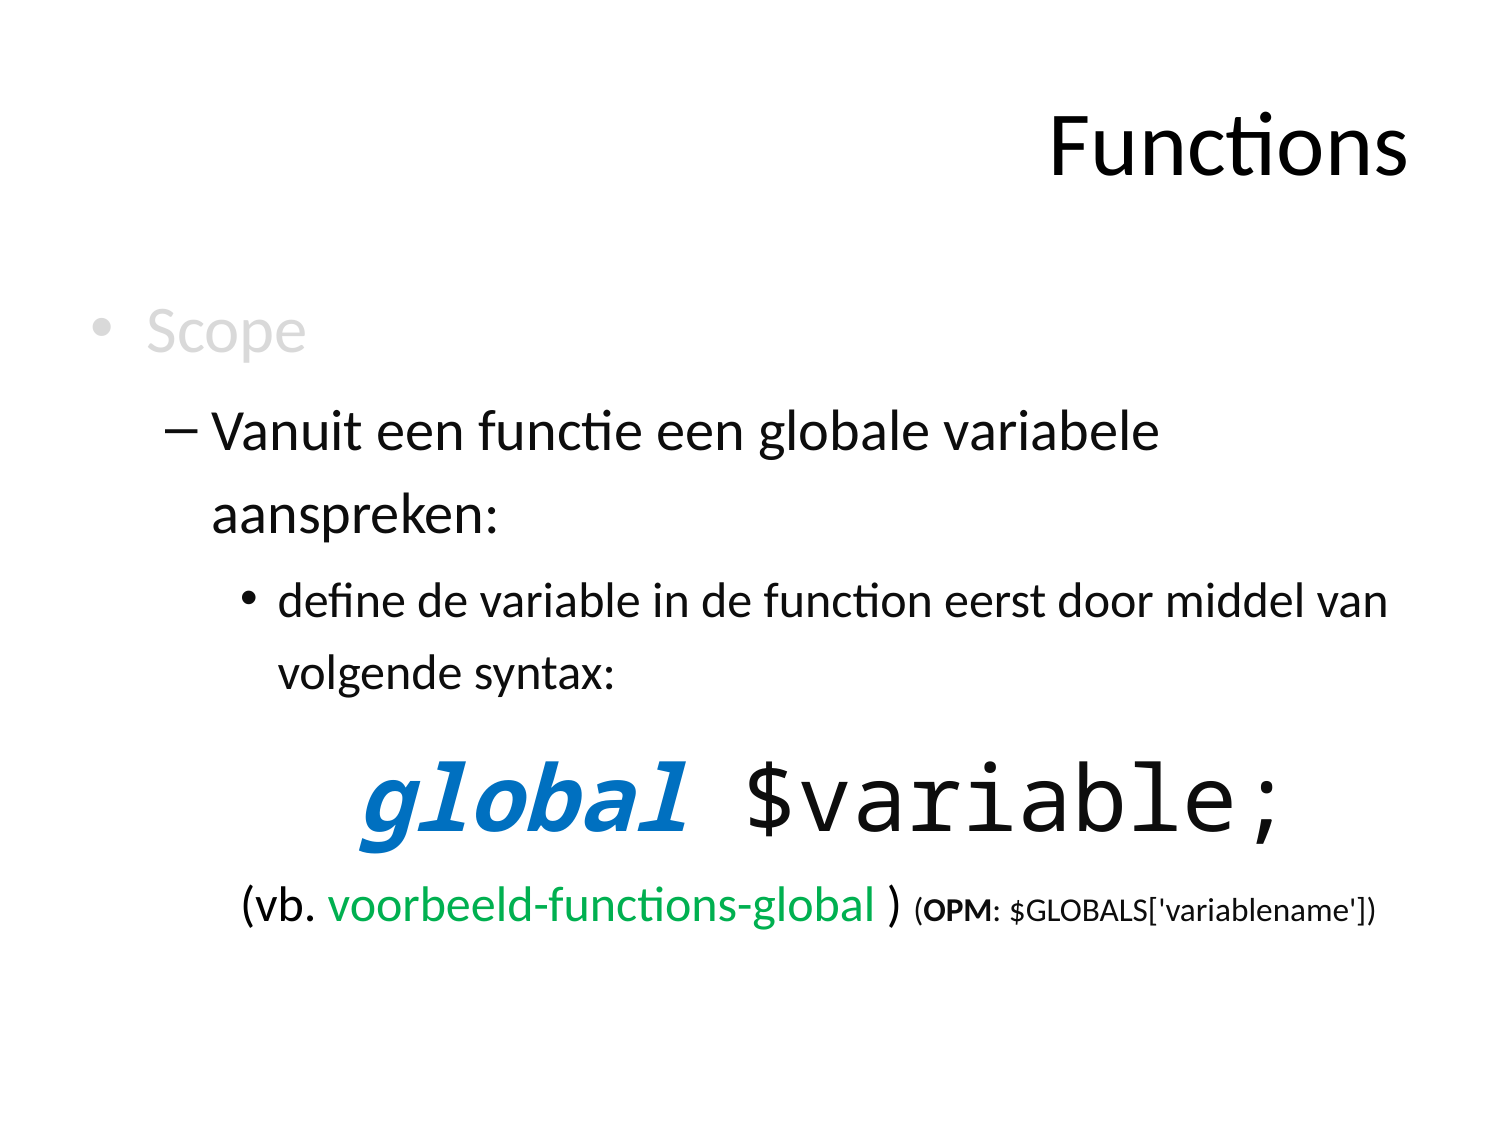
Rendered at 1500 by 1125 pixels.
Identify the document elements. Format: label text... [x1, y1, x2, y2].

list Scope Vanuit een functie een globale variabele aanspreken: define de variable in de function eerst door middel van volgende syntax: global $variable; (vb. voorbeeld-functions-global ) (OPM: $GLOBALS['variablename']) [75, 262, 1425, 1005]
title Functions [75, 45, 1425, 233]
